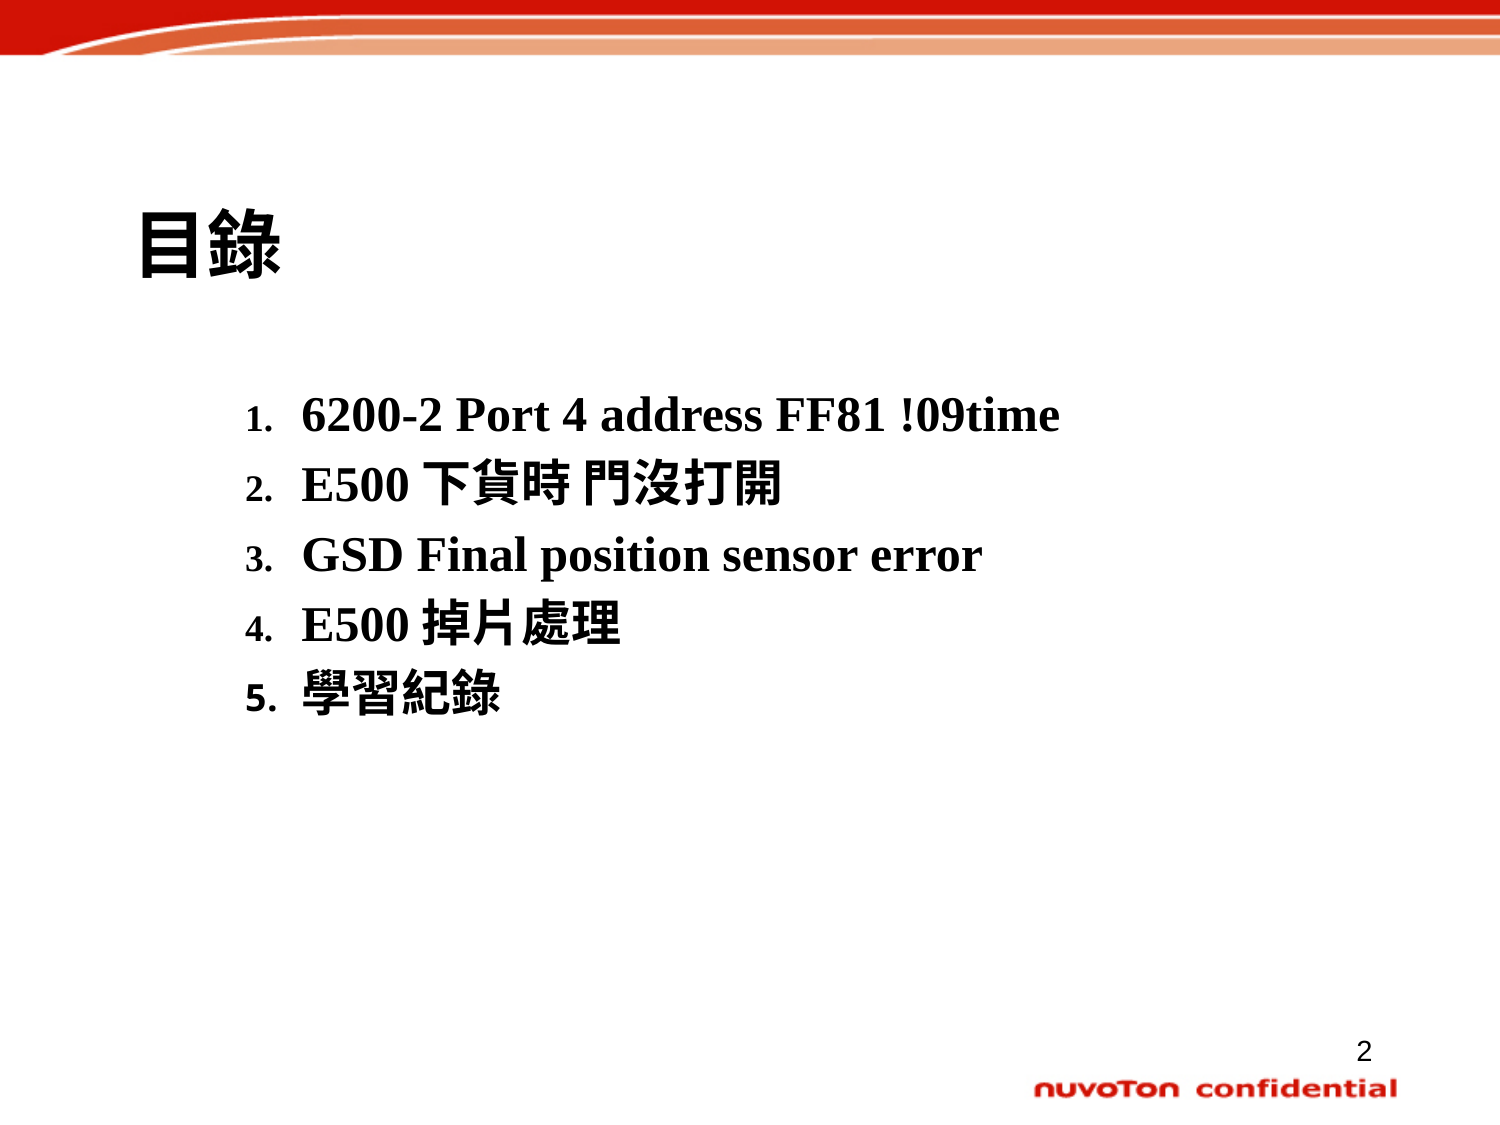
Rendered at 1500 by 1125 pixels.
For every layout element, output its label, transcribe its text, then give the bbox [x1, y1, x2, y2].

picture [0, 0, 1500, 1125]
slide_number 2 [1074, 1025, 1388, 1100]
list 6200-2 Port 4 address FF81 !09time E500下貨時 門沒打開 GSD Final position sensor error E500掉片處理 學習紀錄 [230, 373, 1400, 988]
title 目錄 [117, 148, 1400, 337]
